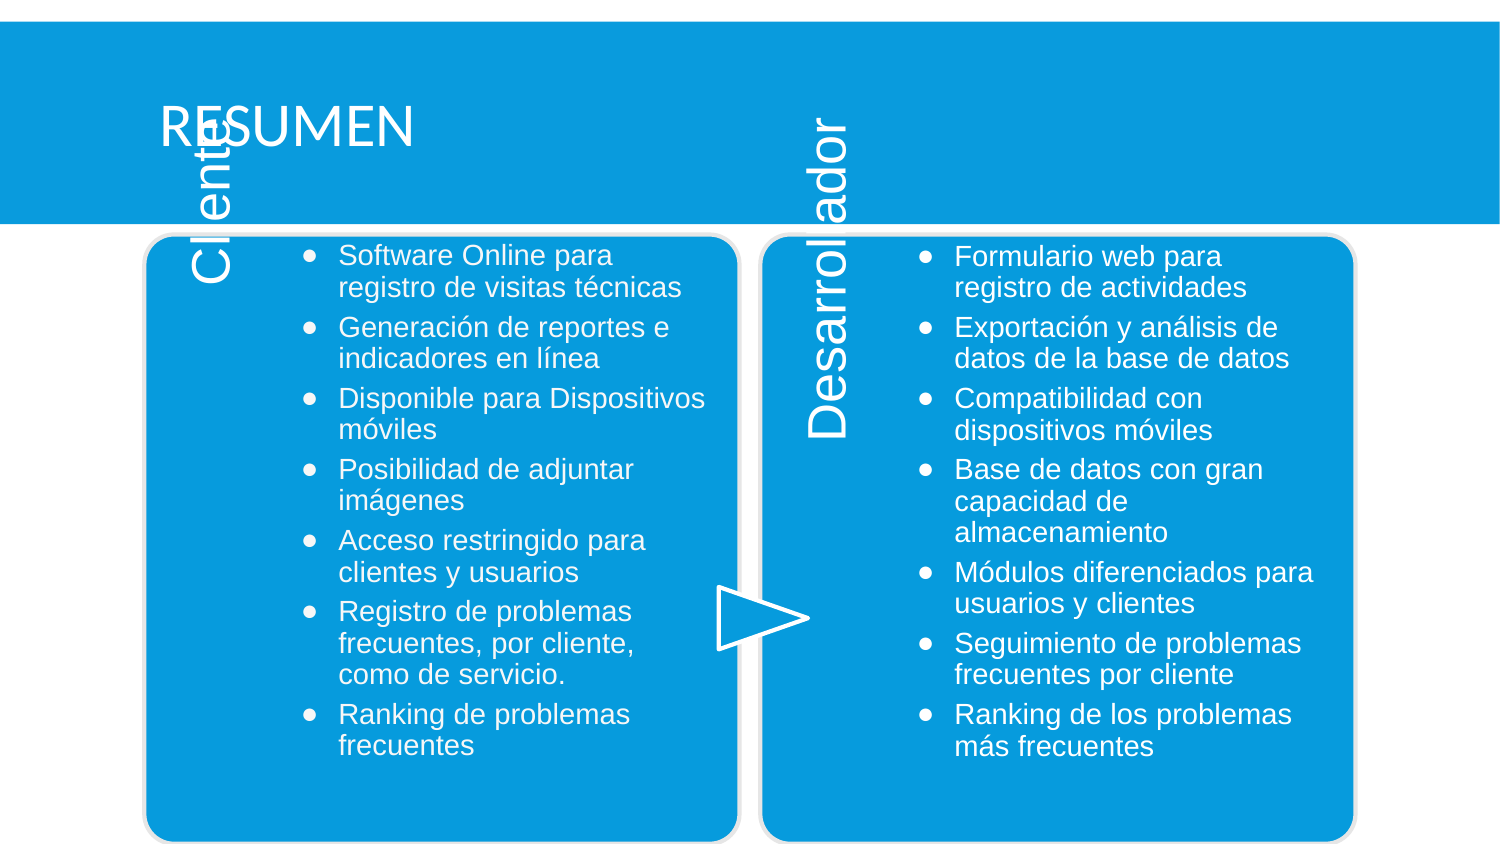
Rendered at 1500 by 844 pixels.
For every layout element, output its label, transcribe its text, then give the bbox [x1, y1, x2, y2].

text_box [144, 234, 1356, 844]
title RESUMEN [147, 34, 1352, 221]
